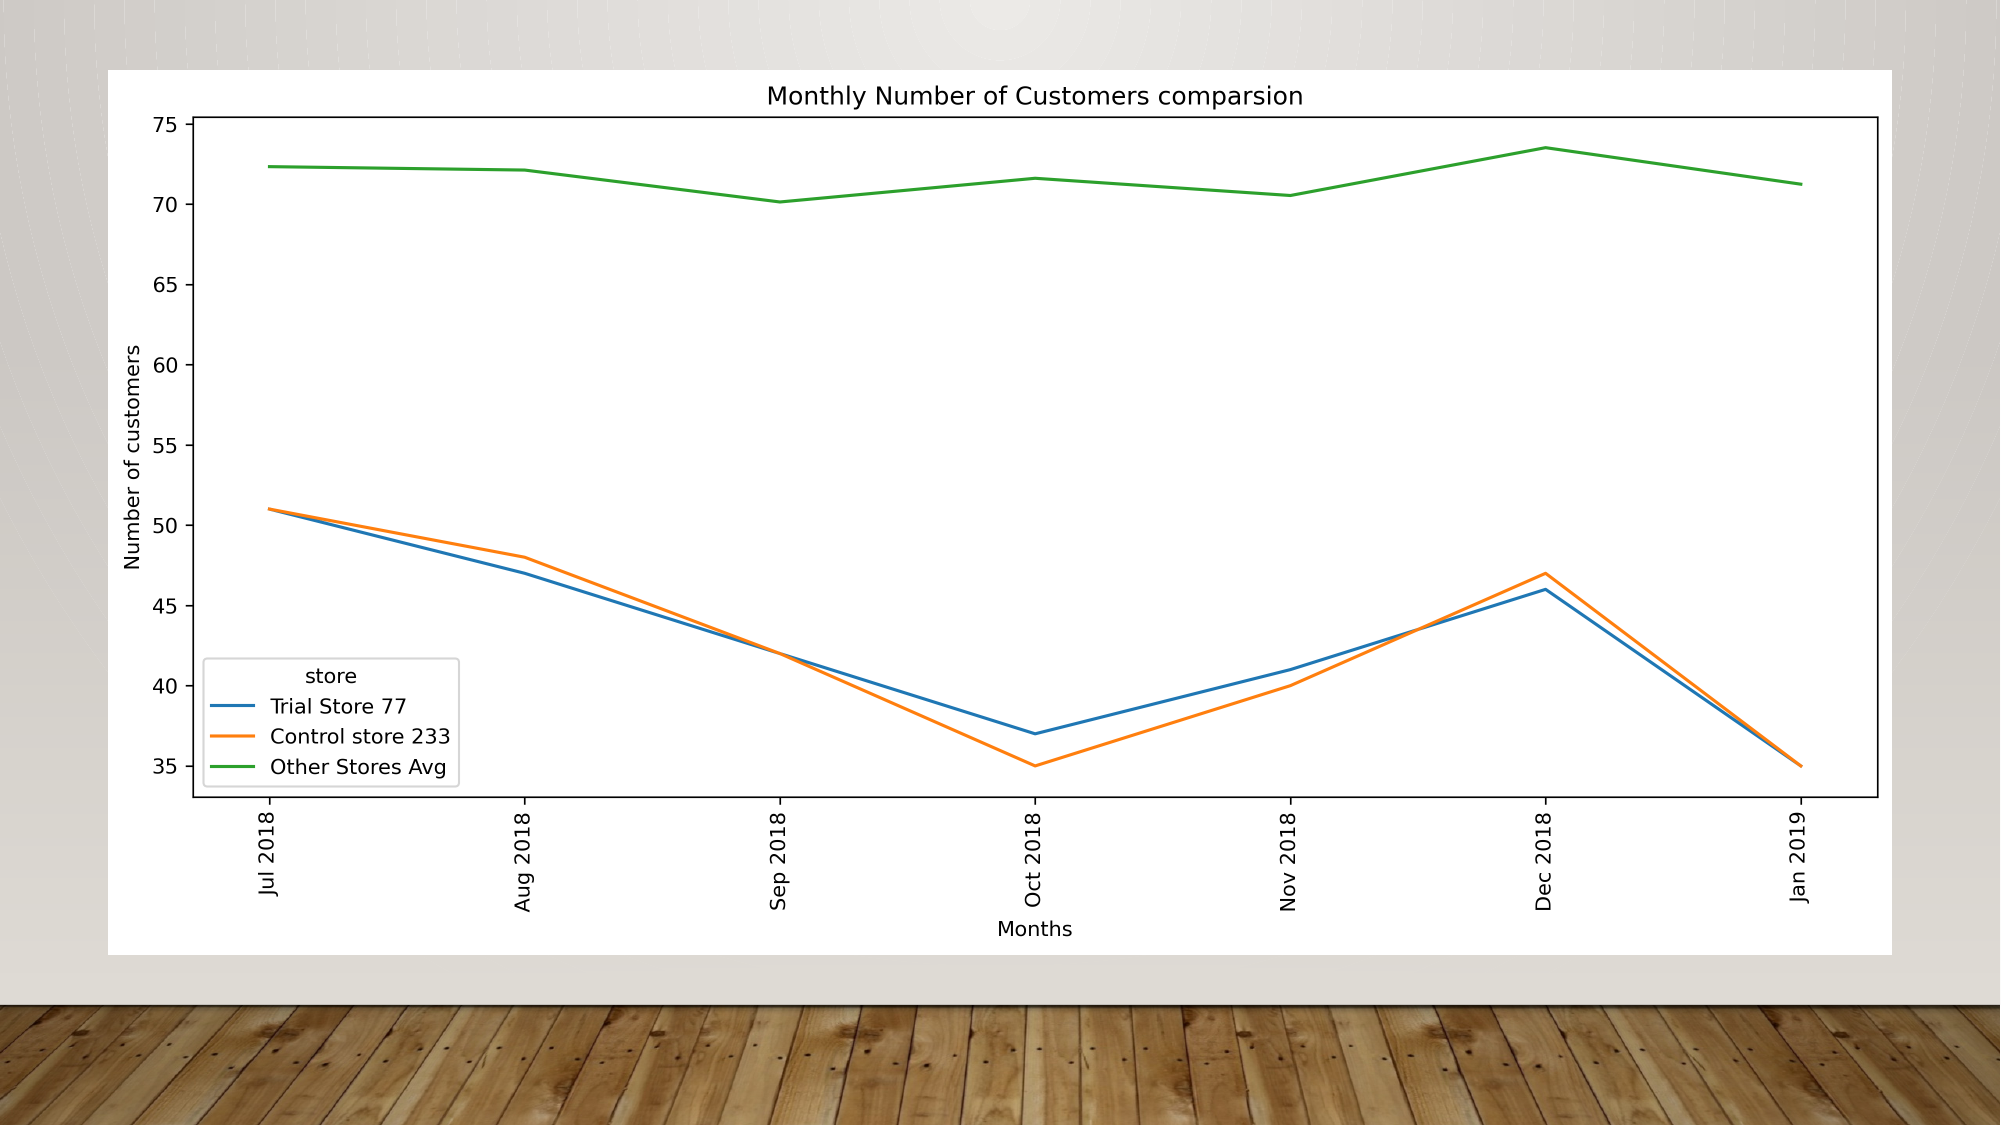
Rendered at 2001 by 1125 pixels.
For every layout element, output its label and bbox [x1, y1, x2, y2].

picture [0, 1005, 2000, 1125]
picture [107, 69, 1892, 955]
